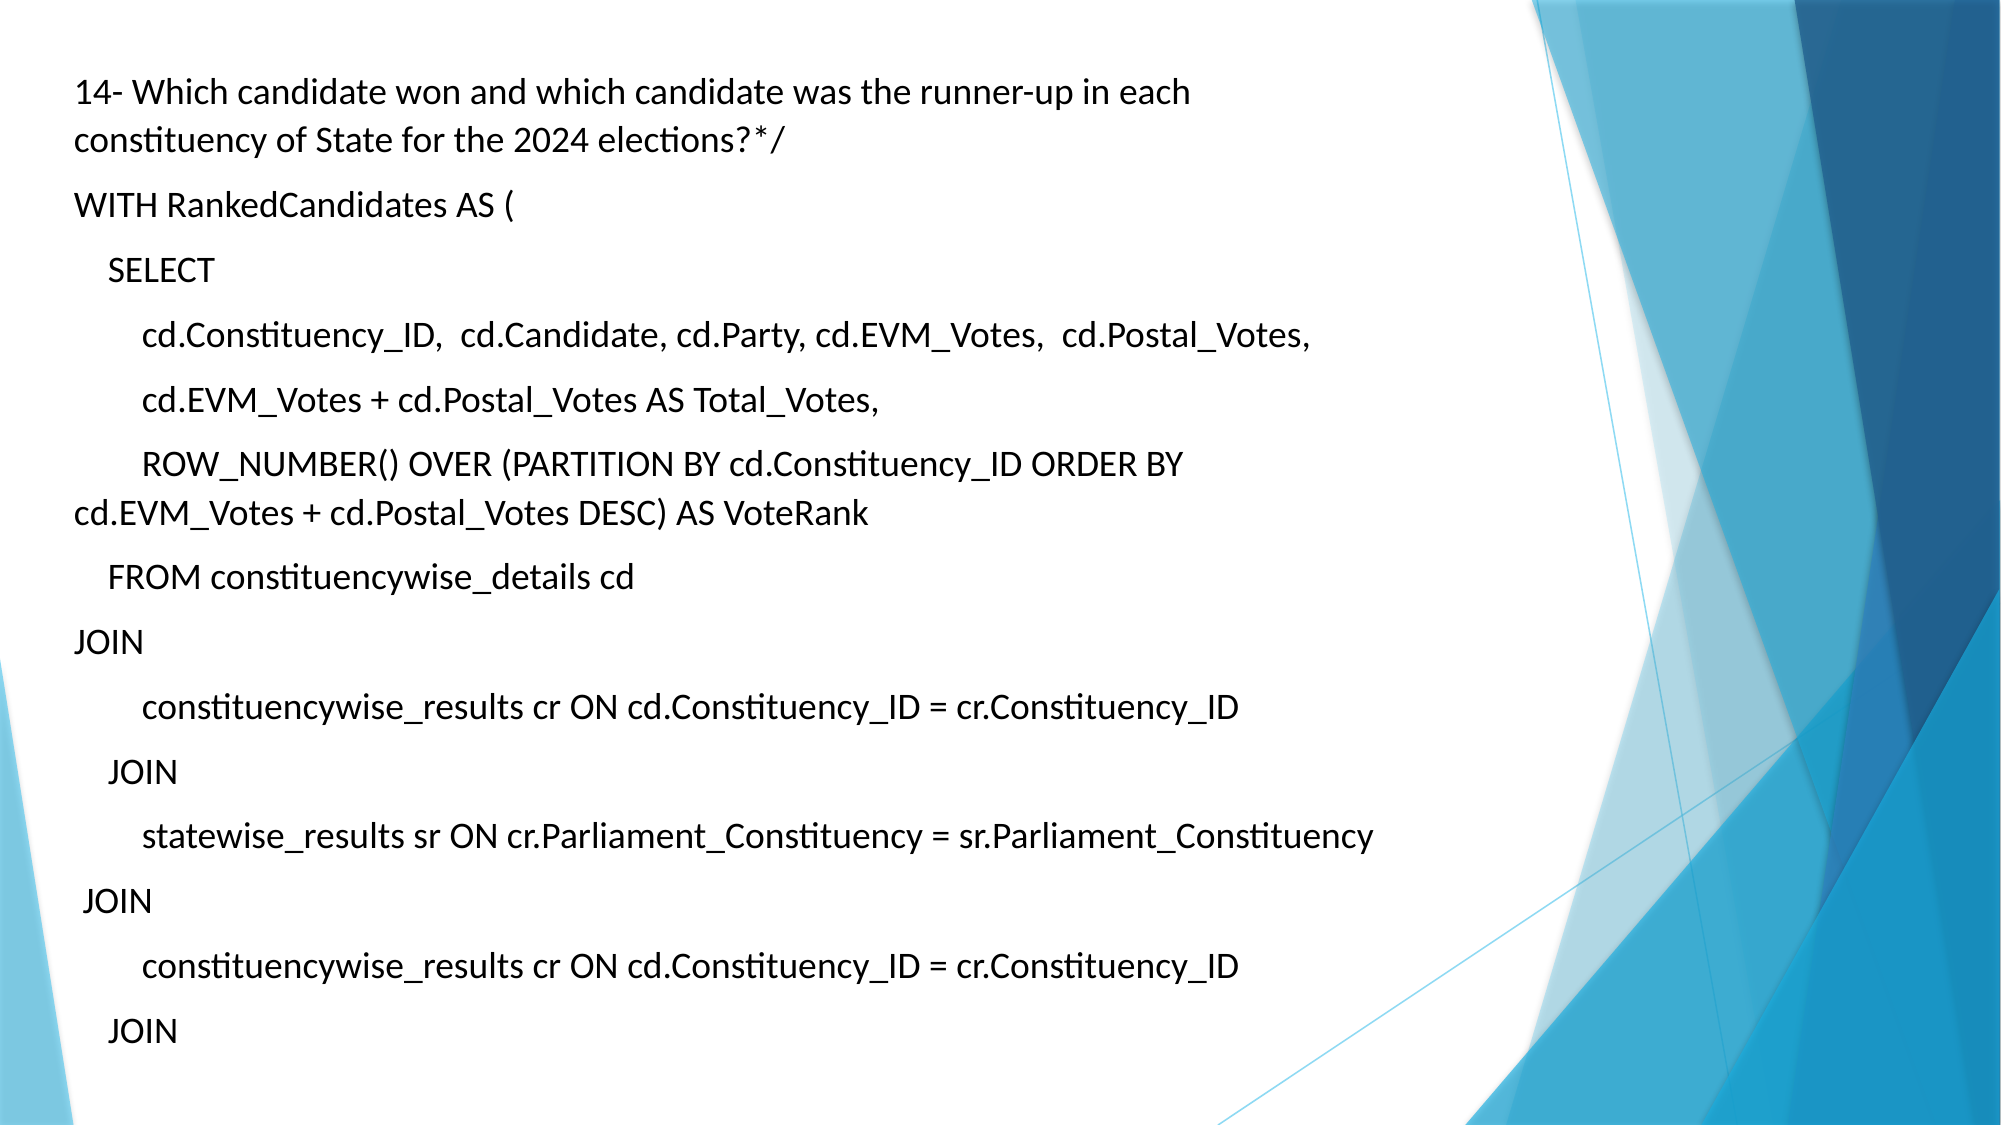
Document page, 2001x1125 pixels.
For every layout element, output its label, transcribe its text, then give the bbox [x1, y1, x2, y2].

text_box 14- Which candidate won and which candidate was the runner-up in each constituency of State for the 2024 elections?*/ WITH RankedCandidates AS ( SELECT cd.Constituency_ID, cd.Candidate, cd.Party, cd.EVM_Votes, cd.Postal_Votes, cd.EVM_Votes + cd.Postal_Votes AS Total_Votes, ROW_NUMBER() OVER (PARTITION BY cd.Constituency_ID ORDER BY cd.EVM_Votes + cd.Postal_Votes DESC) AS VoteRank FROM constituencywise_details cd JOIN constituencywise_results cr ON cd.Constituency_ID = cr.Constituency_ID JOIN statewise_results sr ON cr.Parliament_Constituency = sr.Parliament_Constituency JOIN constituencywise_results cr ON cd.Constituency_ID = cr.Constituency_ID JOIN [59, 56, 1408, 1123]
